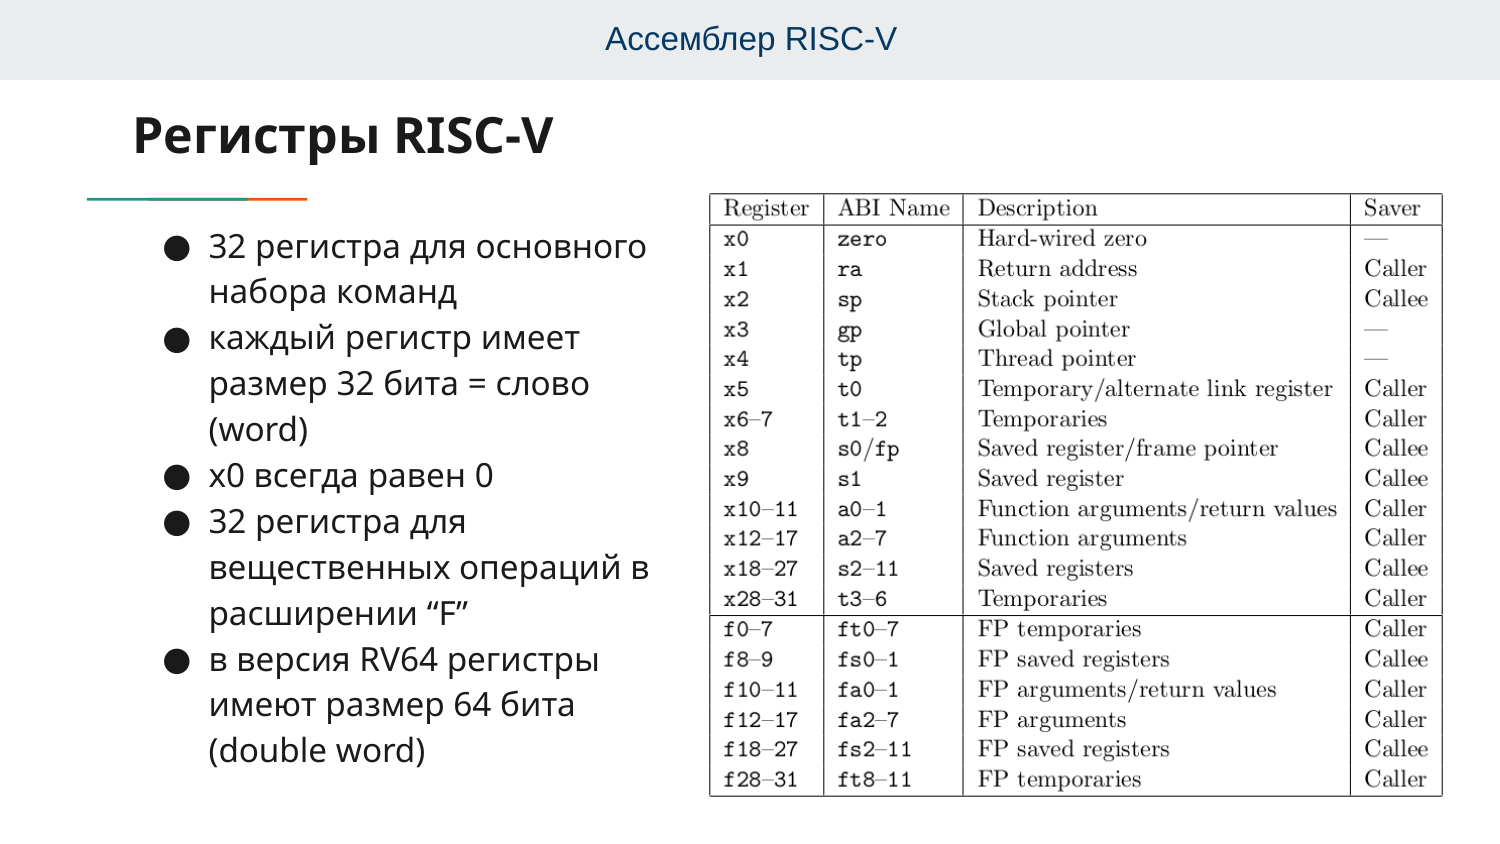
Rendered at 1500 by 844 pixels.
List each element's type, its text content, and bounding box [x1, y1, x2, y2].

title 32 регистра для основного набора команд каждый регистр имеет размер 32 бита = слово (word) x0 всегда равен 0 32 регистра для вещественных операций в расширении “F” в версия RV64 регистры имеют размер 64 бита (double word) [119, 203, 671, 801]
text_box Ассемблер RISC-V [1, 0, 1500, 75]
picture [676, 161, 1474, 834]
title Регистры RISC-V [117, 88, 1414, 186]
